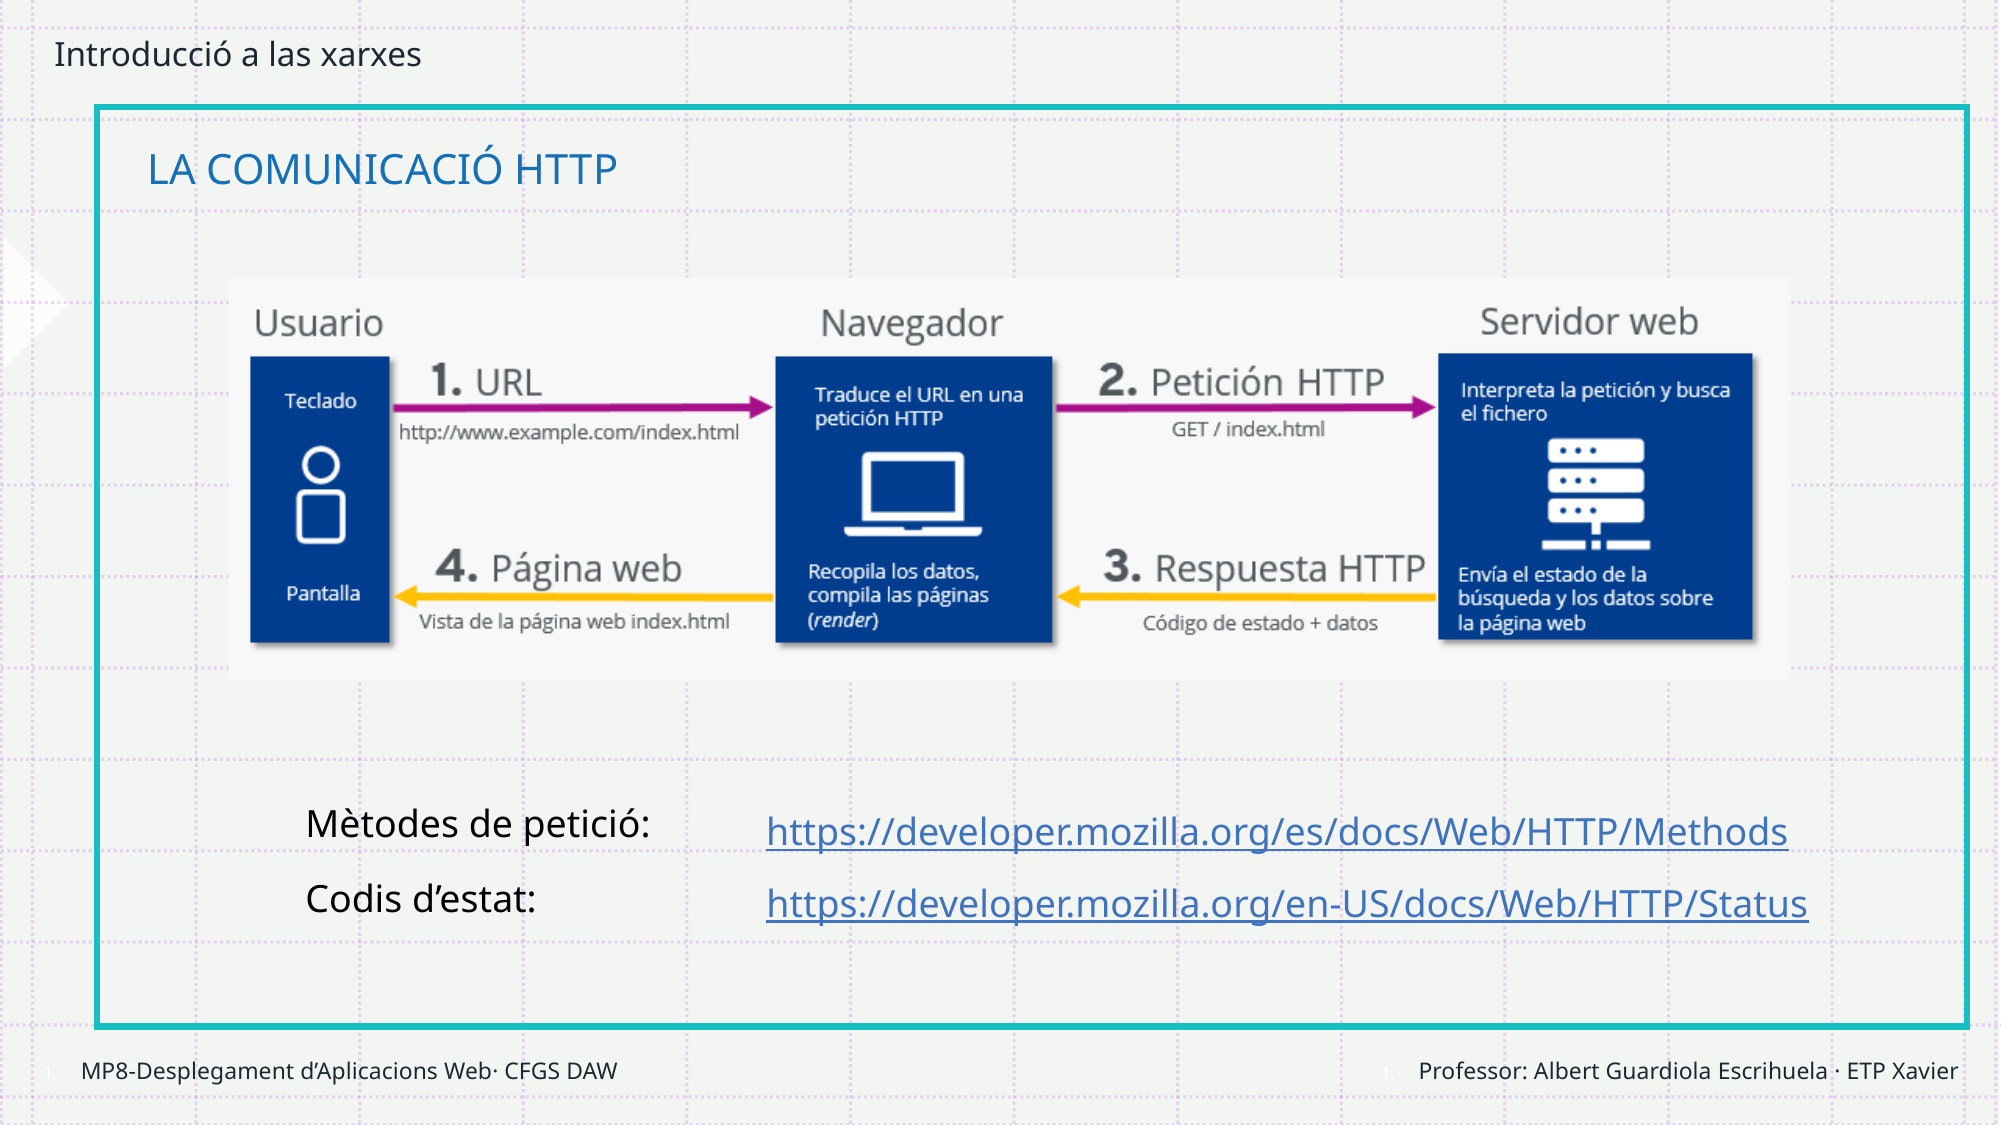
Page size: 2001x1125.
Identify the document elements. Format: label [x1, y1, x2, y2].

text_box [0, 0, 2000, 1125]
picture [228, 278, 1791, 680]
